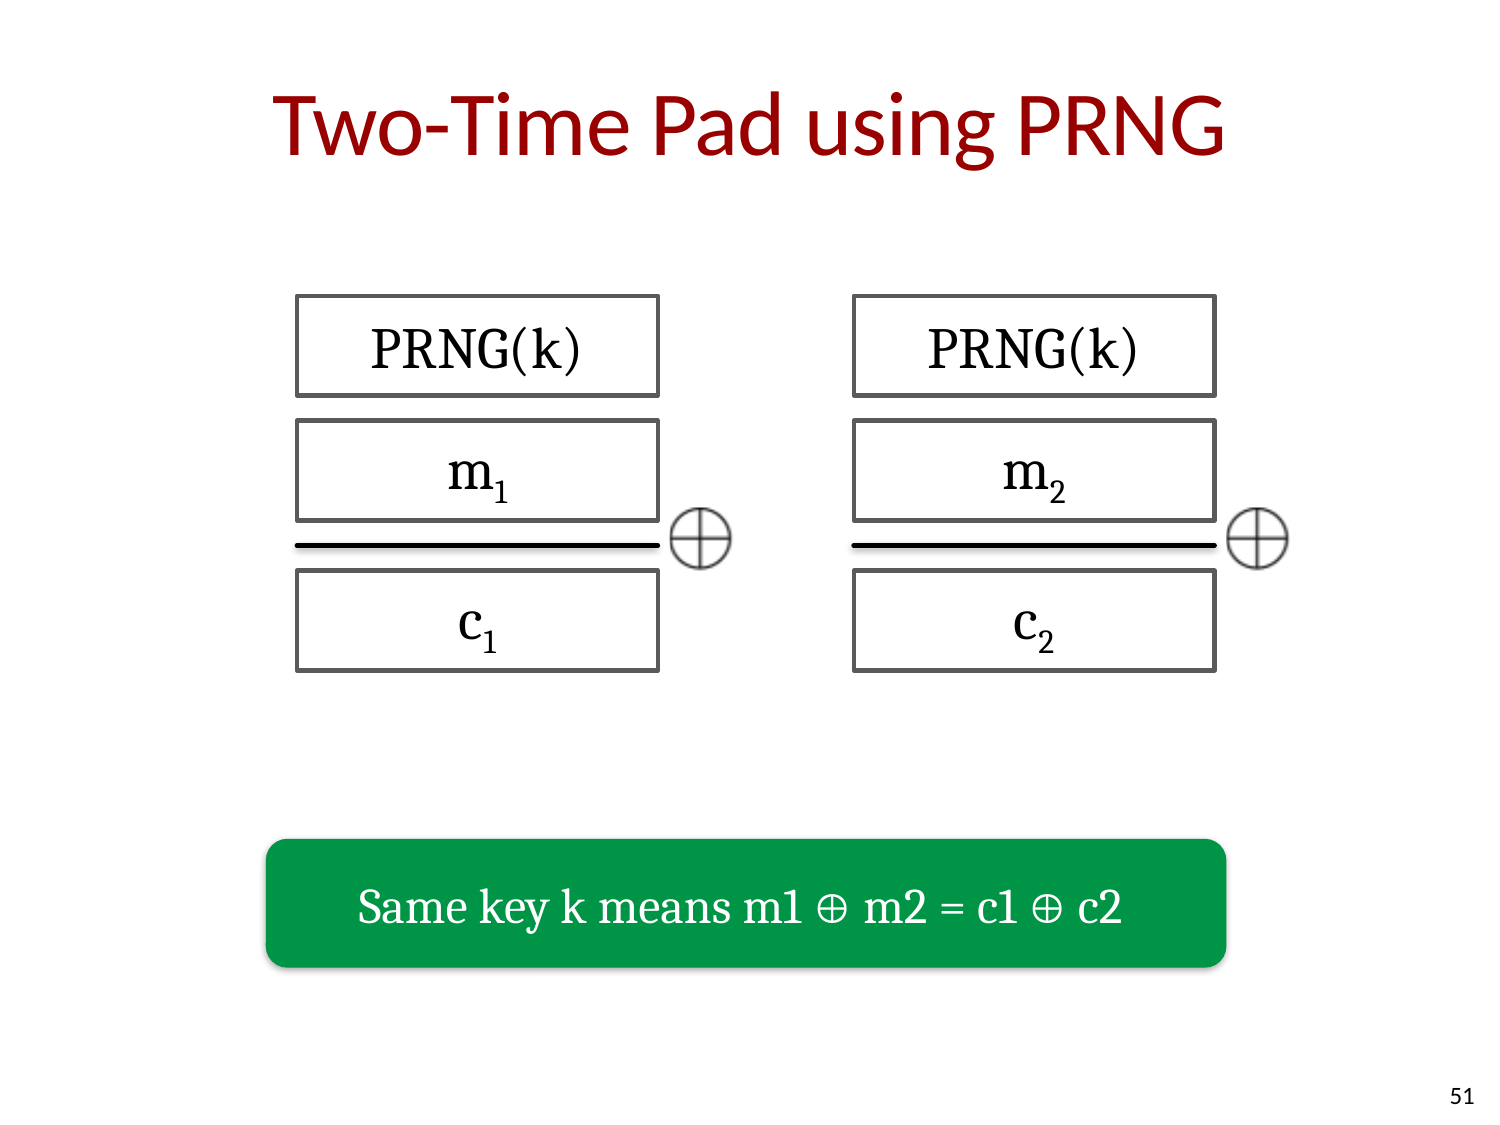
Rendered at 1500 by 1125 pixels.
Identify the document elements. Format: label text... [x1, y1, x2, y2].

text_box PRNG(k) [852, 294, 1217, 398]
text_box c1 [295, 568, 660, 673]
slide_number 51 [1125, 1065, 1475, 1125]
title Two-Time Pad using PRNG [75, 24, 1425, 213]
text_box Same key k means m1  m2 = c1  c2 [264, 837, 1228, 969]
picture [669, 506, 734, 571]
text_box m2 [852, 418, 1217, 523]
text_box PRNG(k) [295, 294, 660, 398]
text_box m1 [295, 418, 660, 523]
text_box c2 [852, 568, 1217, 673]
picture [1226, 506, 1291, 571]
